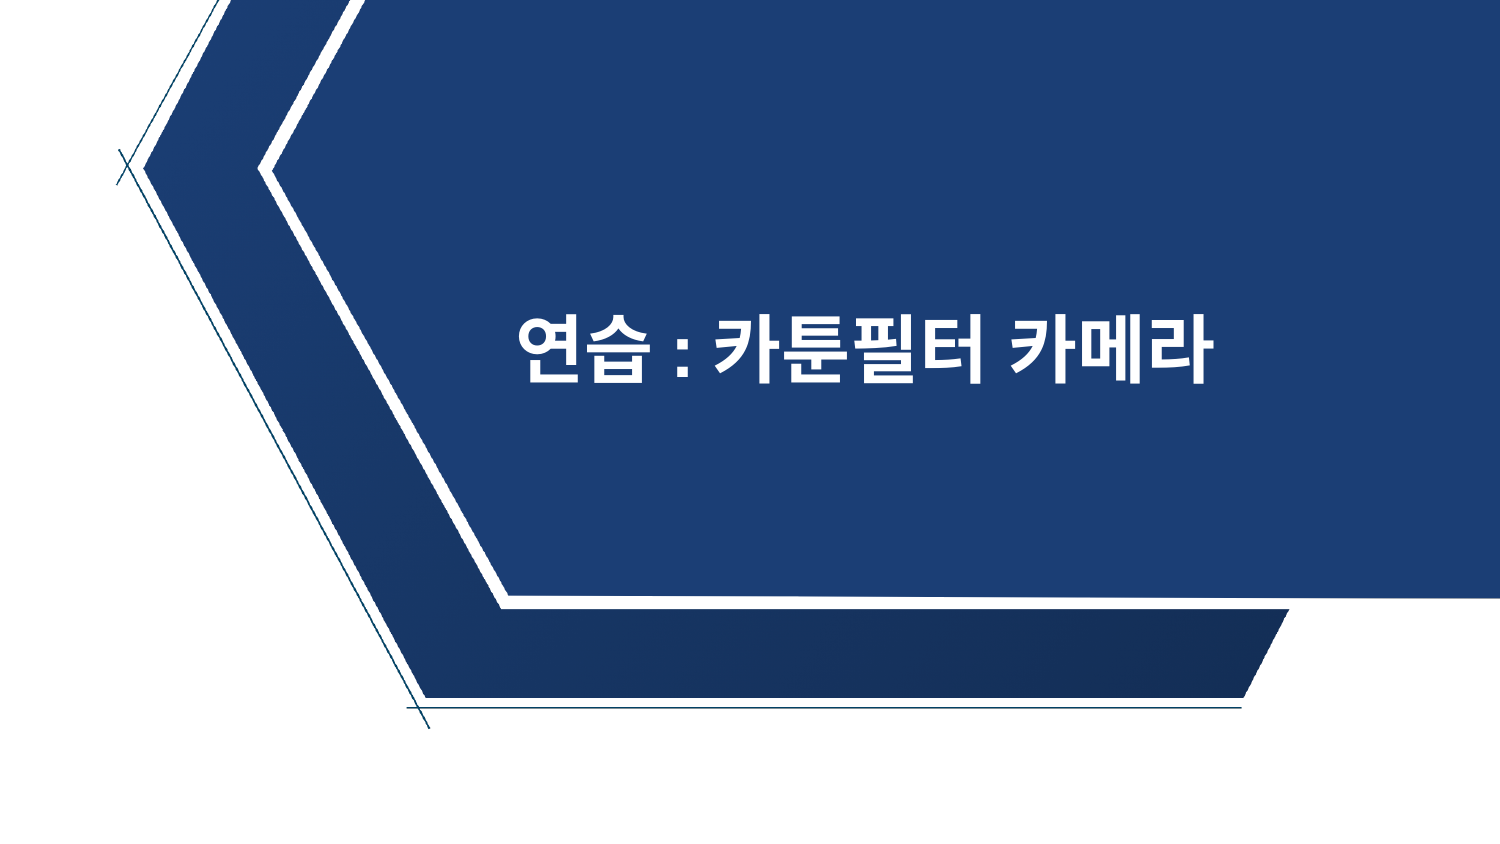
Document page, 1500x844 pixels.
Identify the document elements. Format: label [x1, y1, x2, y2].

picture [115, 0, 1500, 731]
